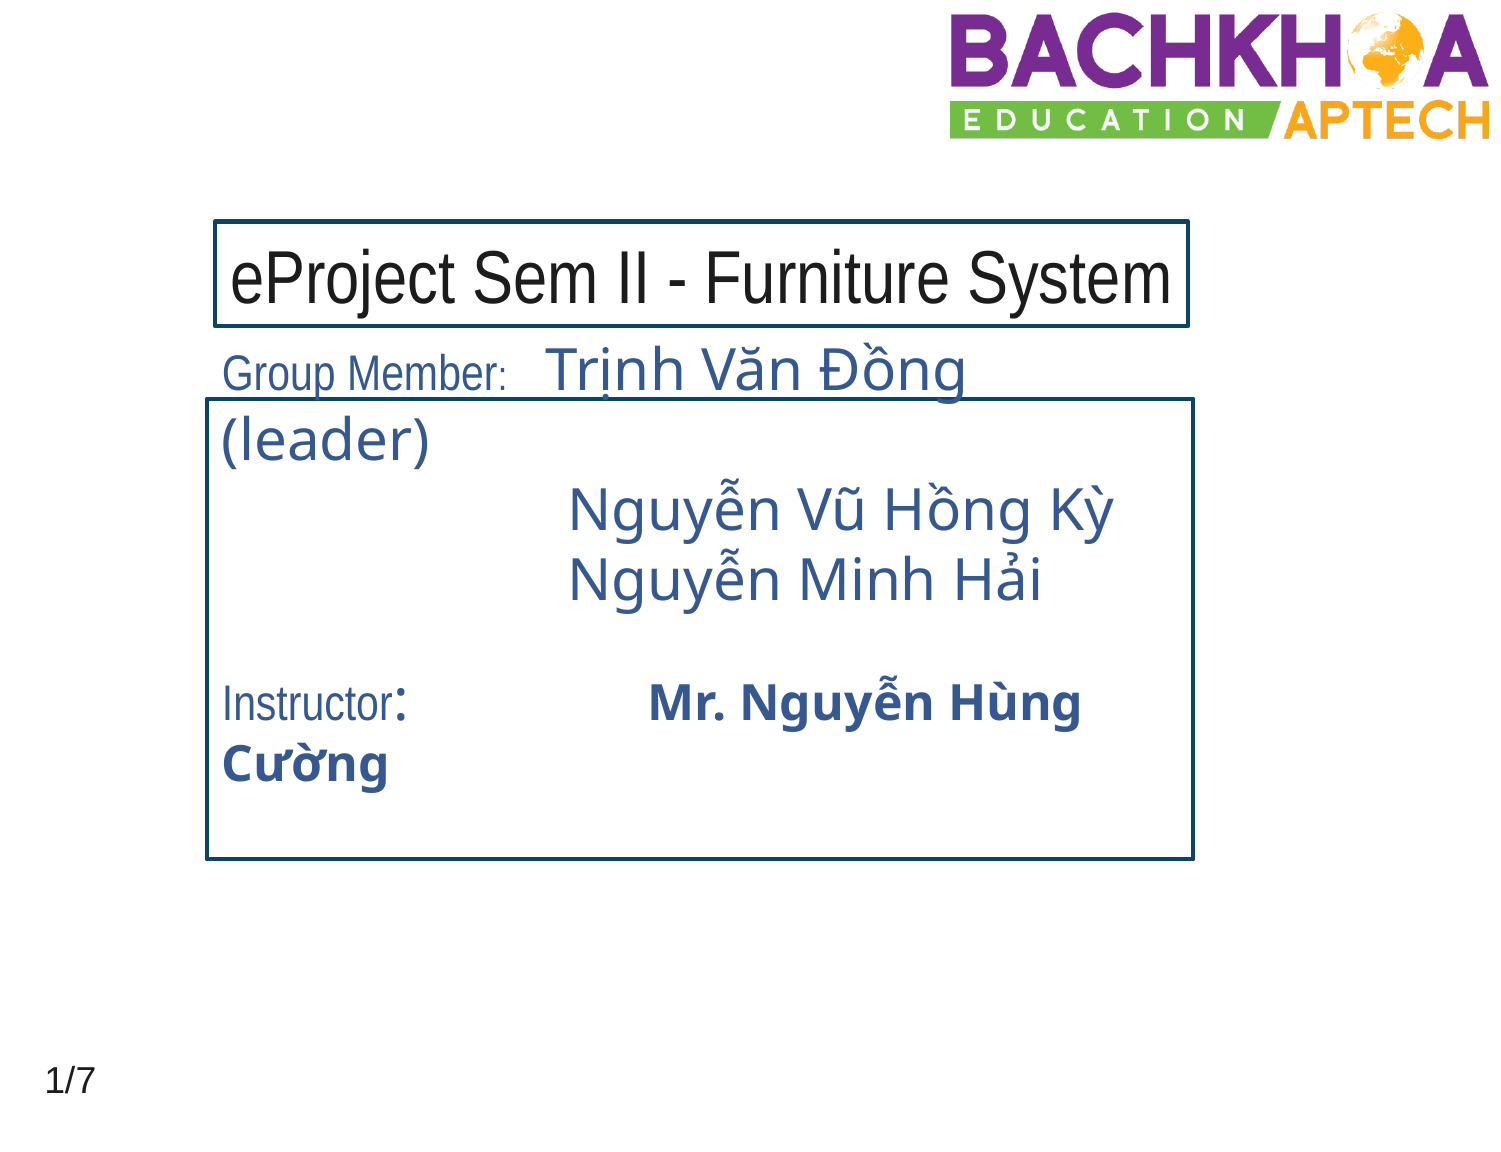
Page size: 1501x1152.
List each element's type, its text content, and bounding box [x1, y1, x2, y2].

text_box Group Member: Trịnh Văn Đồng (leader) Nguyễn Vũ Hồng Kỳ Nguyễn Minh Hải Instructor: Mr. Nguyễn Hùng Cường [205, 397, 1195, 861]
text_box eProject Sem II - Furniture System [213, 219, 1190, 328]
slide_number 1/7 [29, 1048, 186, 1134]
picture [950, 12, 1489, 139]
